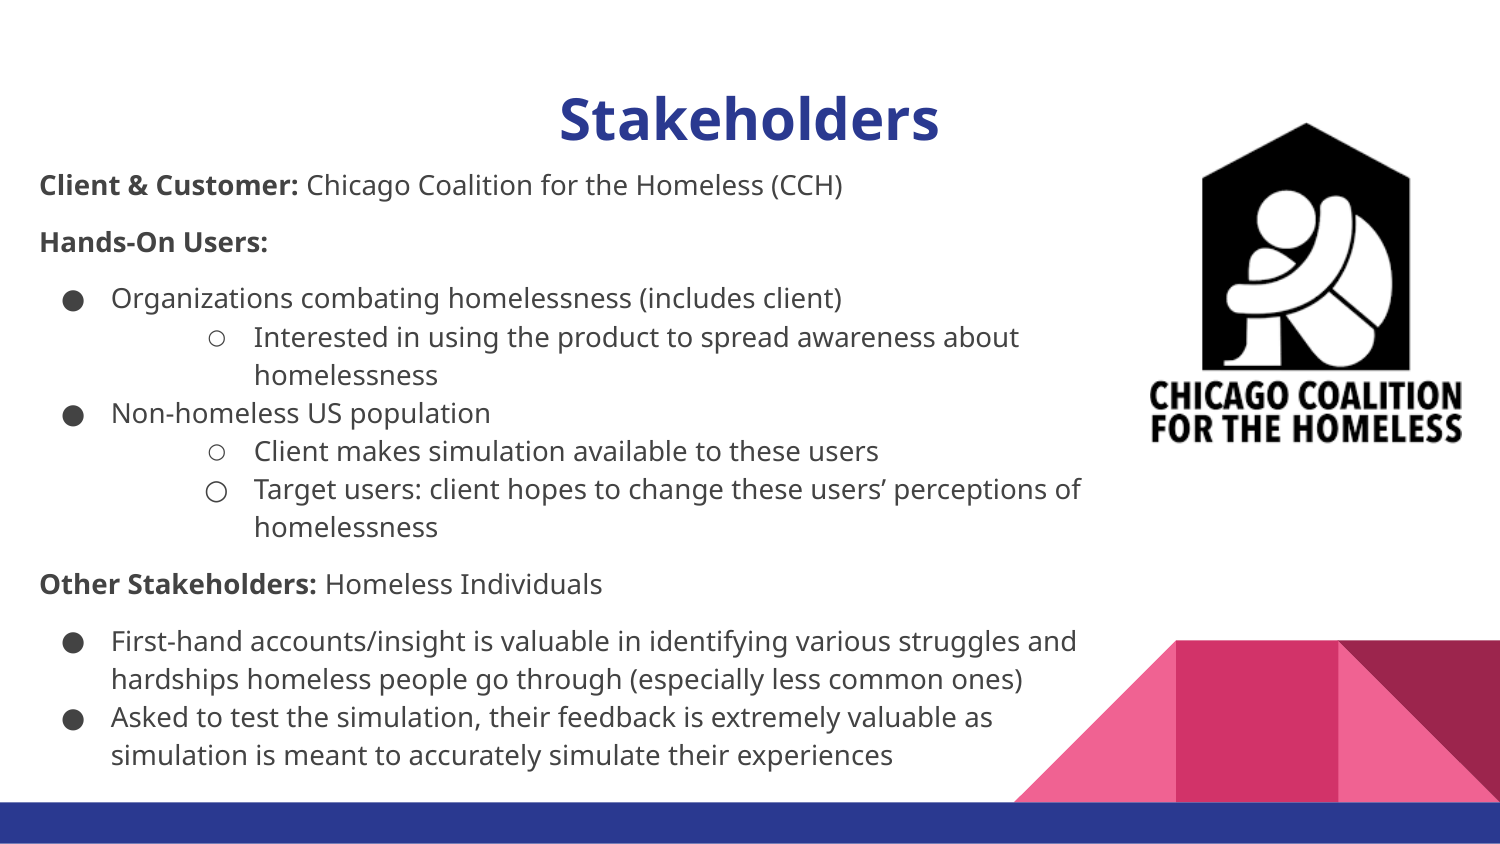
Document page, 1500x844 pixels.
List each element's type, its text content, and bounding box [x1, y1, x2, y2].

list Client & Customer: Chicago Coalition for the Homeless (CCH) Hands-On Users: Organizations combating homelessness (includes client) Interested in using the product to spread awareness about homelessness Non-homeless US population Client makes simulation available to these users Target users: client hopes to change these users’ perceptions of homelessness Other Stakeholders: Homeless Individuals First-hand accounts/insight is valuable in identifying various struggles and hardships homeless people go through (especially less common ones) Asked to test the simulation, their feedback is extremely valuable as simulation is meant to accurately simulate their experiences [24, 147, 1124, 794]
title Stakeholders [51, 67, 1449, 167]
picture [1149, 122, 1462, 446]
